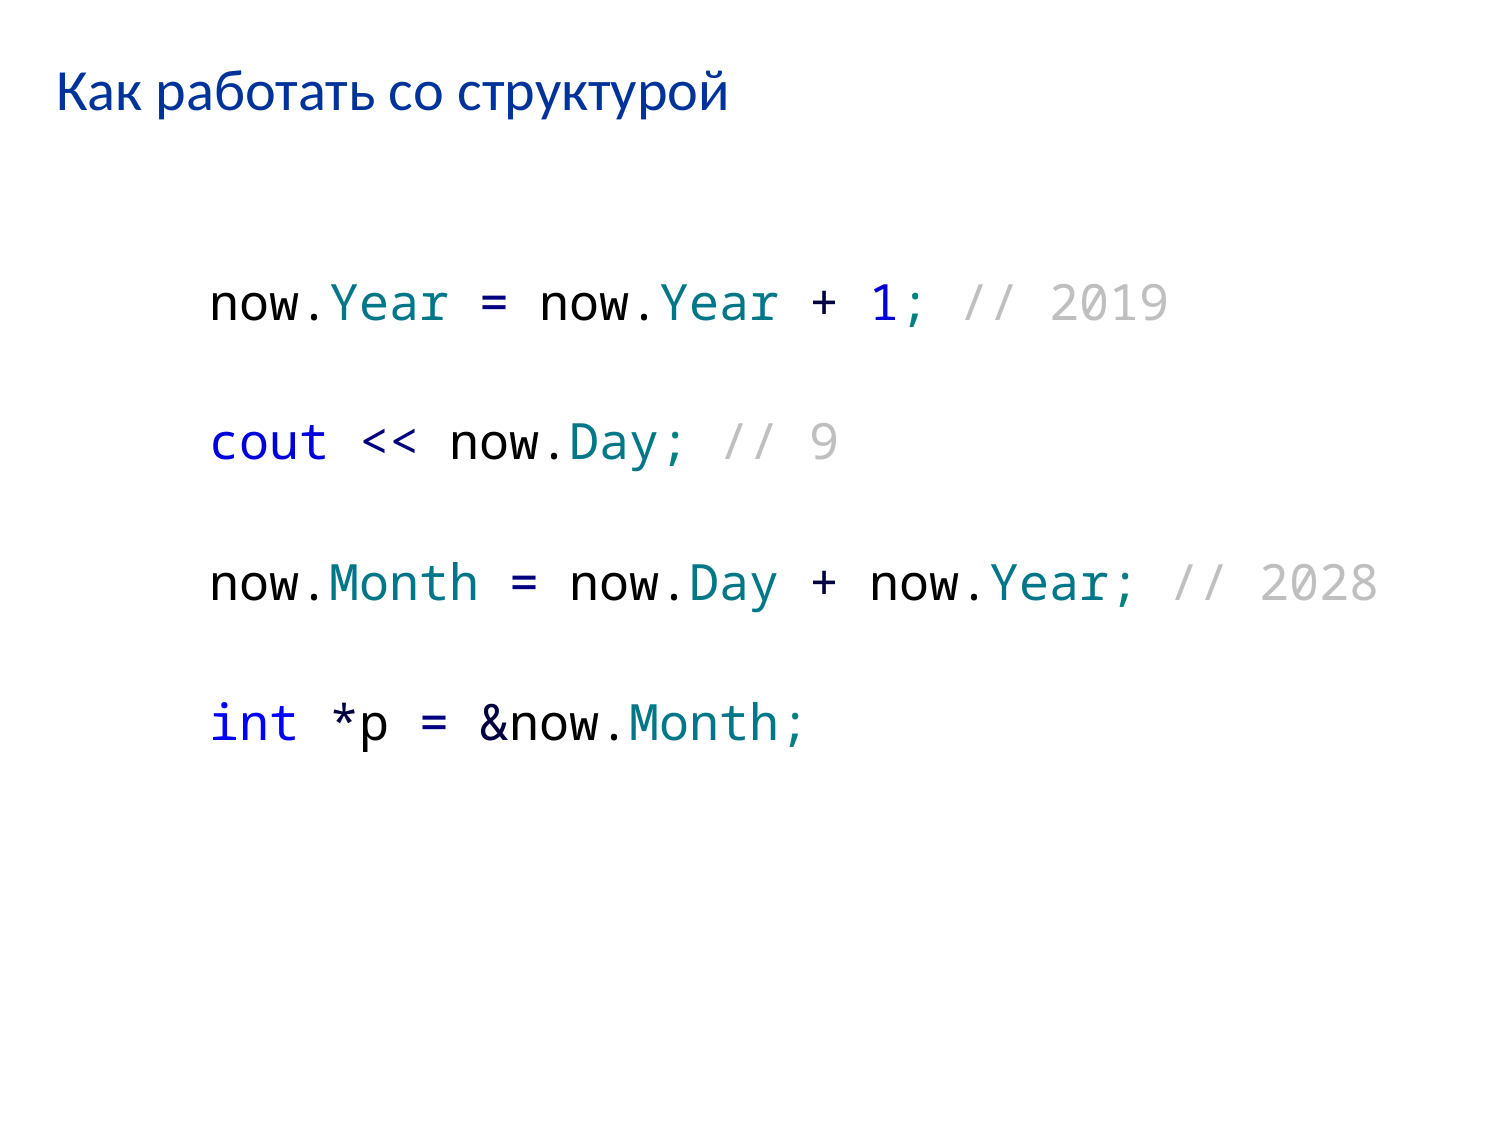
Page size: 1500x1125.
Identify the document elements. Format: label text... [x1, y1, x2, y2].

title Как работать со структурой [41, 45, 1459, 185]
list now.Year = now.Year + 1; // 2019 cout << now.Day; // 9 now.Month = now.Day + now.Year; // 2028 int *p = &now.Month; [194, 262, 1459, 1005]
